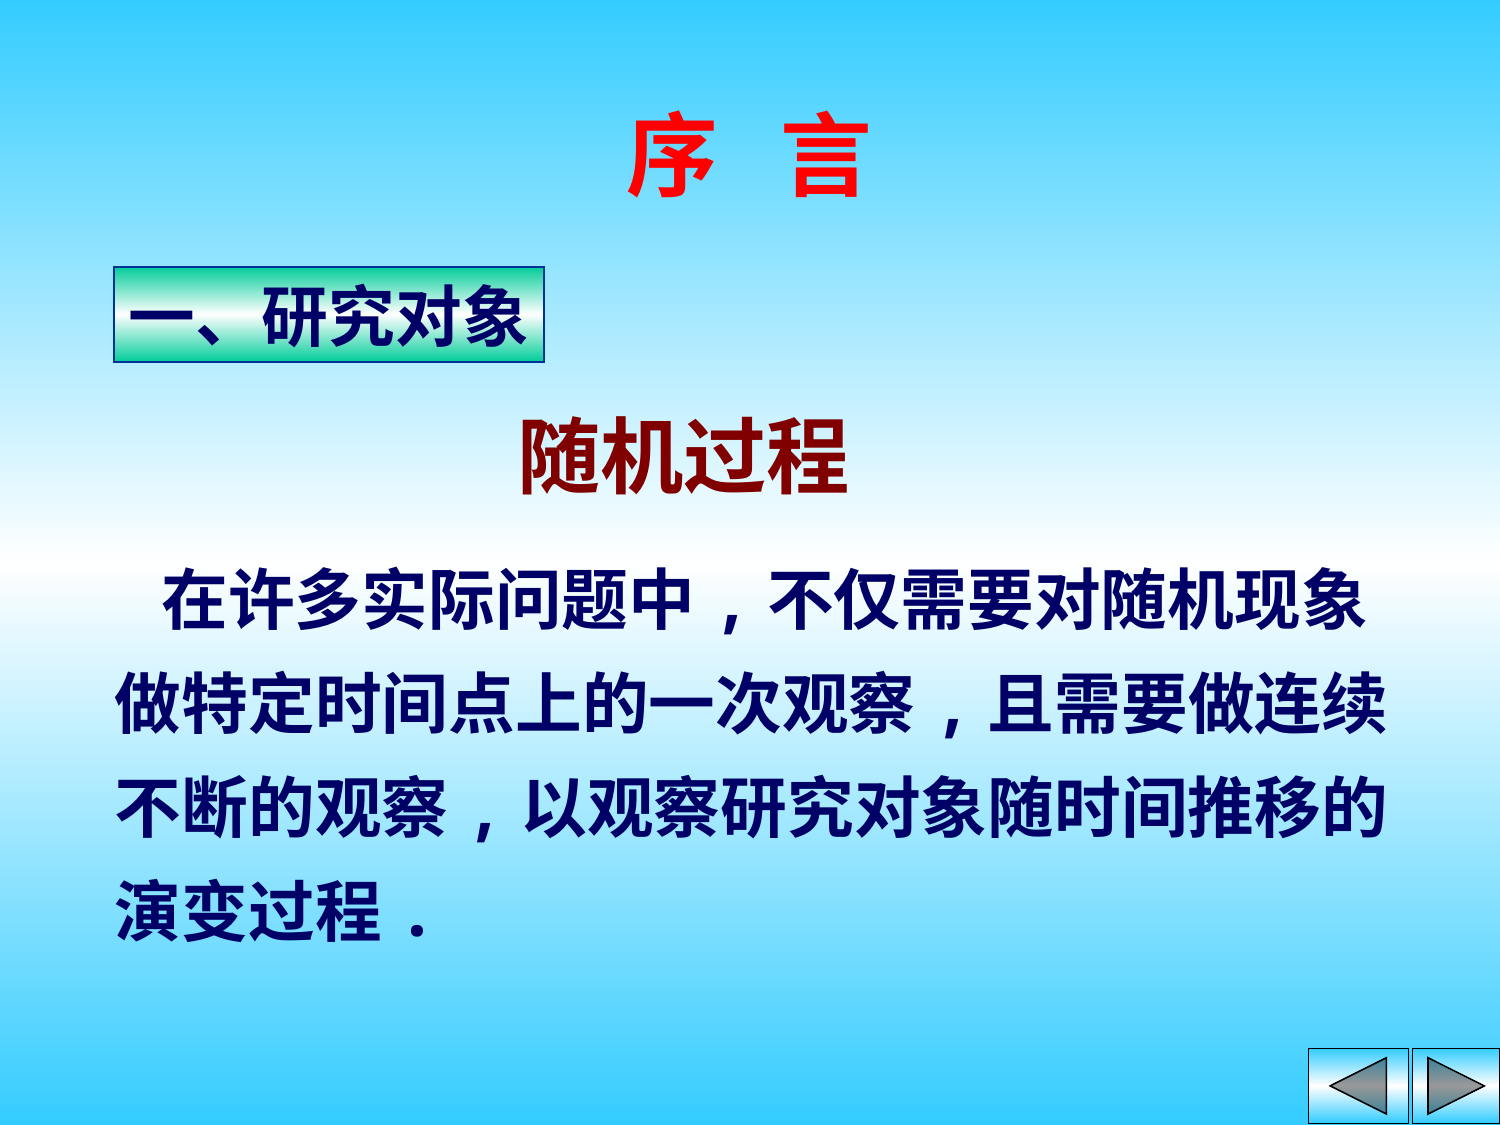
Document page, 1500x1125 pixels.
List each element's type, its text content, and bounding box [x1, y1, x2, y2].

text_box 一、研究对象 [113, 267, 544, 362]
text_box 序 言 [112, 90, 1388, 216]
text_box 随机过程 [502, 397, 865, 512]
text_box 在许多实际问题中,不仅需要对随机现象做特定时间点上的一次观察,且需要做连续不断的观察,以观察研究对象随时间推移的演变过程. [100, 527, 1426, 958]
